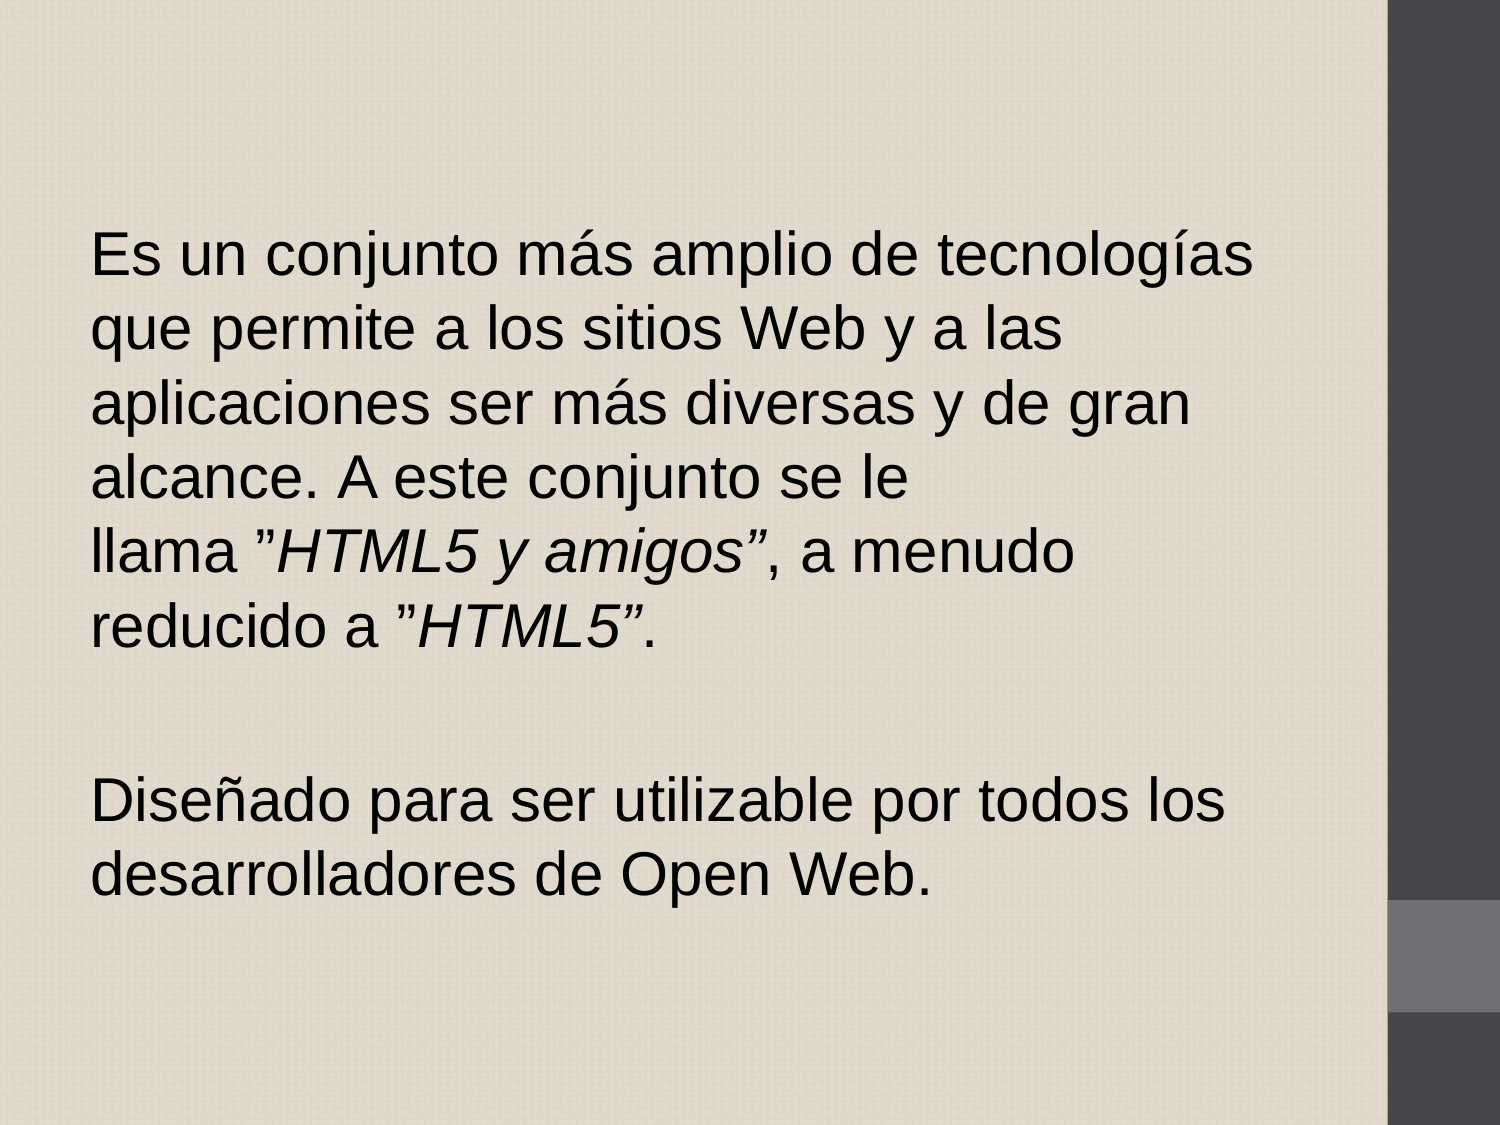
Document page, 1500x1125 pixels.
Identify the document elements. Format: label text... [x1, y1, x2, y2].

list Es un conjunto más amplio de tecnologías que permite a los sitios Web y a las aplicaciones ser más diversas y de gran alcance. A este conjunto se le llama ”HTML5 y amigos”, a menudo reducido a ”HTML5”. Diseñado para ser utilizable por todos los desarrolladores de Open Web. [75, 205, 1326, 920]
